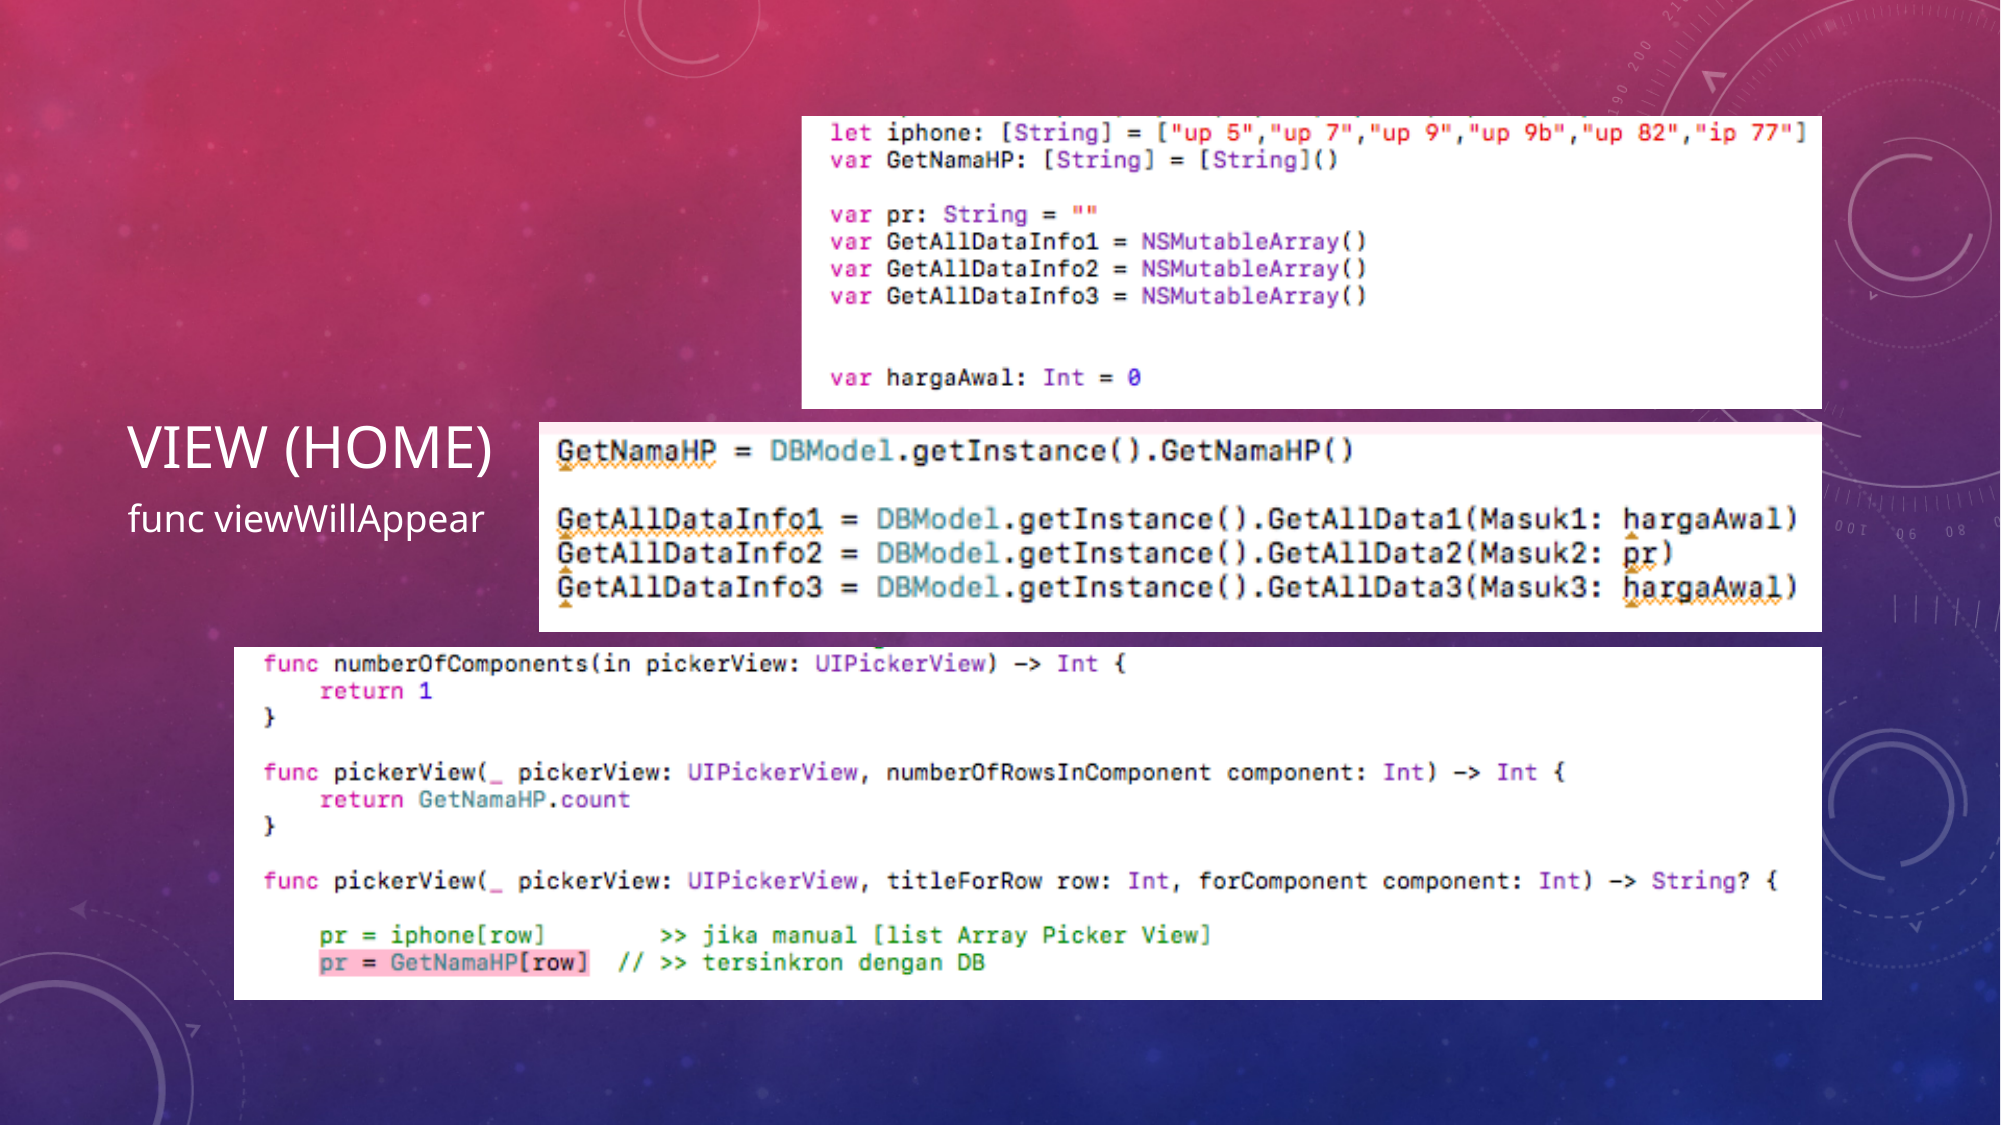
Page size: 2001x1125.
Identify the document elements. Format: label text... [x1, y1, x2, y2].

title VIEW (HOME) [112, 262, 540, 487]
list func viewWillAppear [112, 487, 540, 788]
picture [0, 0, 2001, 1125]
